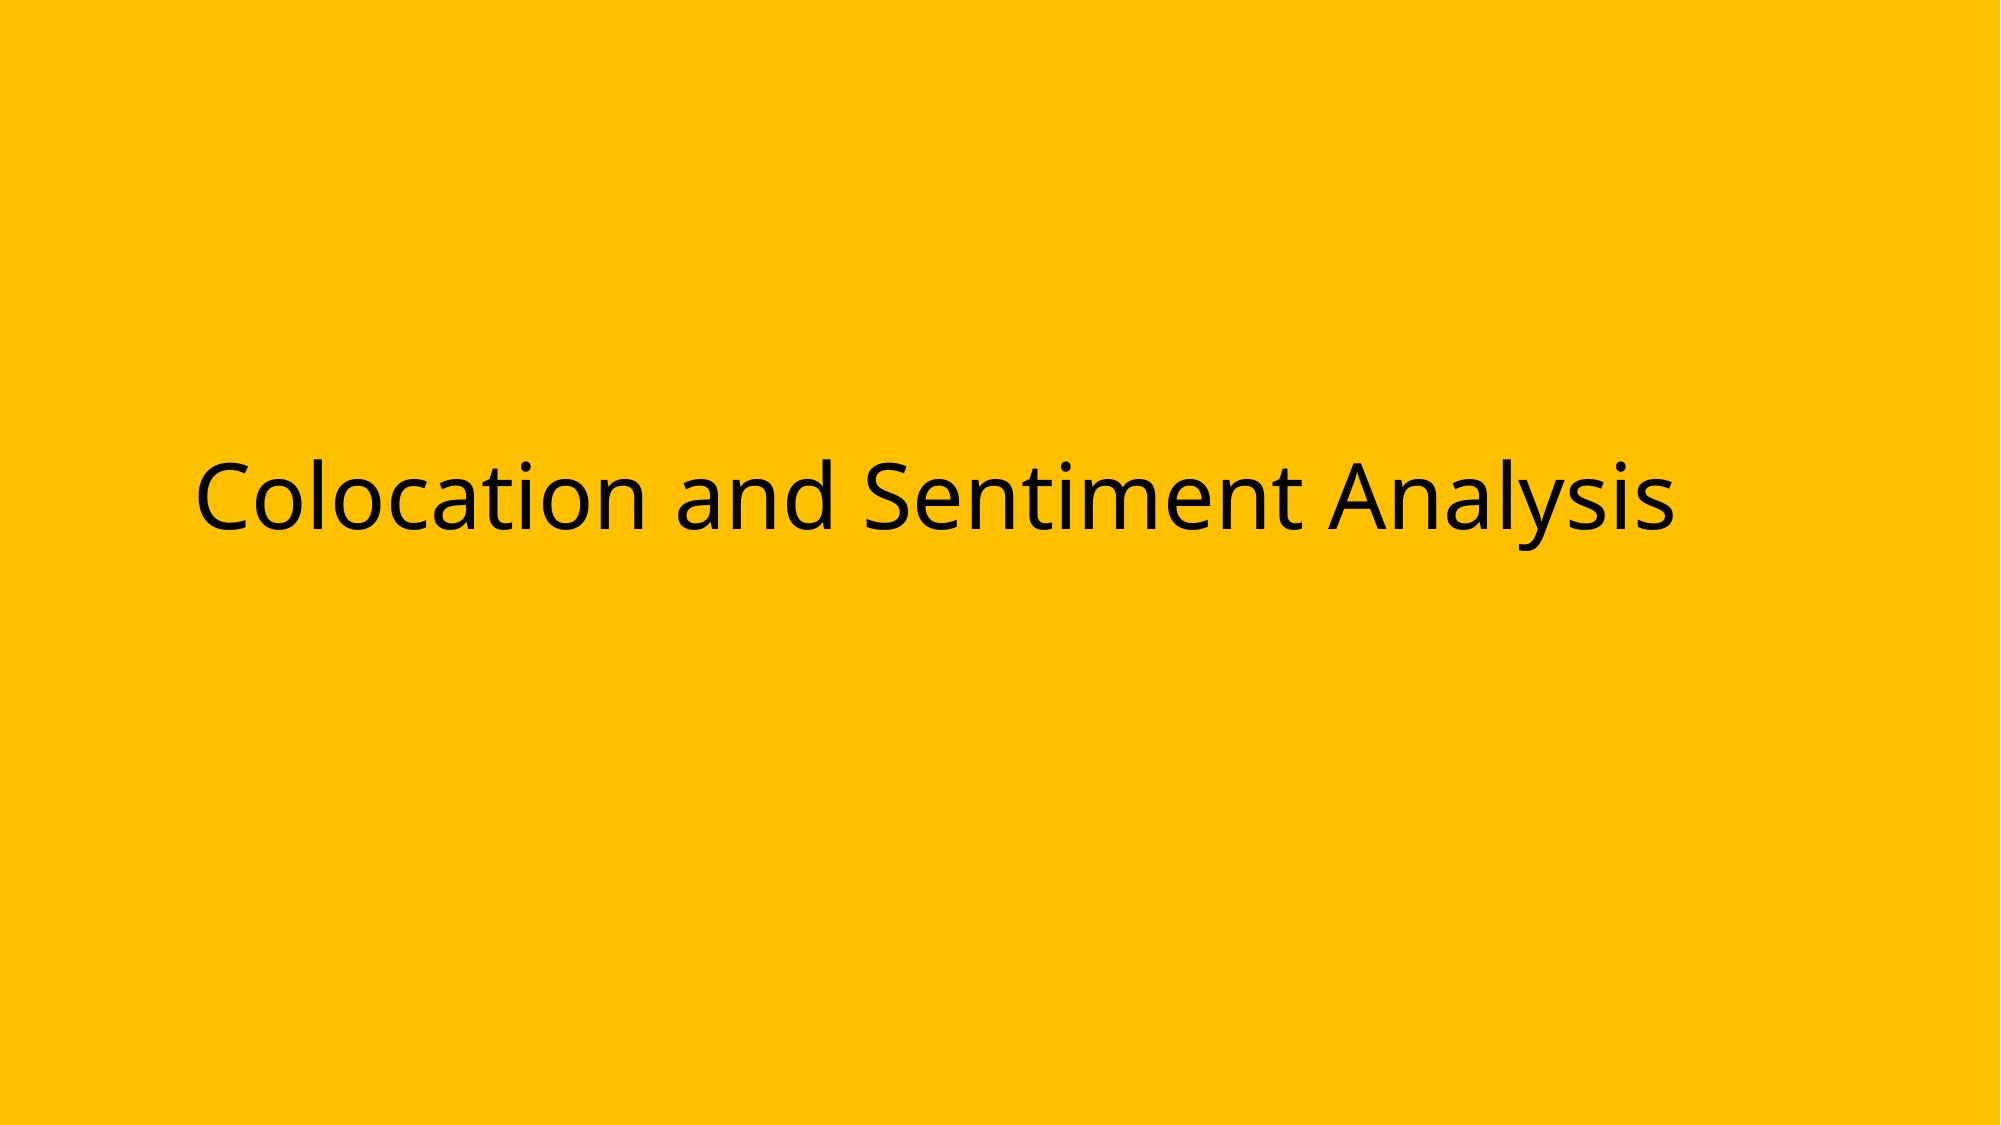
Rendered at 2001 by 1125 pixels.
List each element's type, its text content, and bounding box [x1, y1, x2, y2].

title Colocation and Sentiment Analysis [178, 390, 1904, 609]
